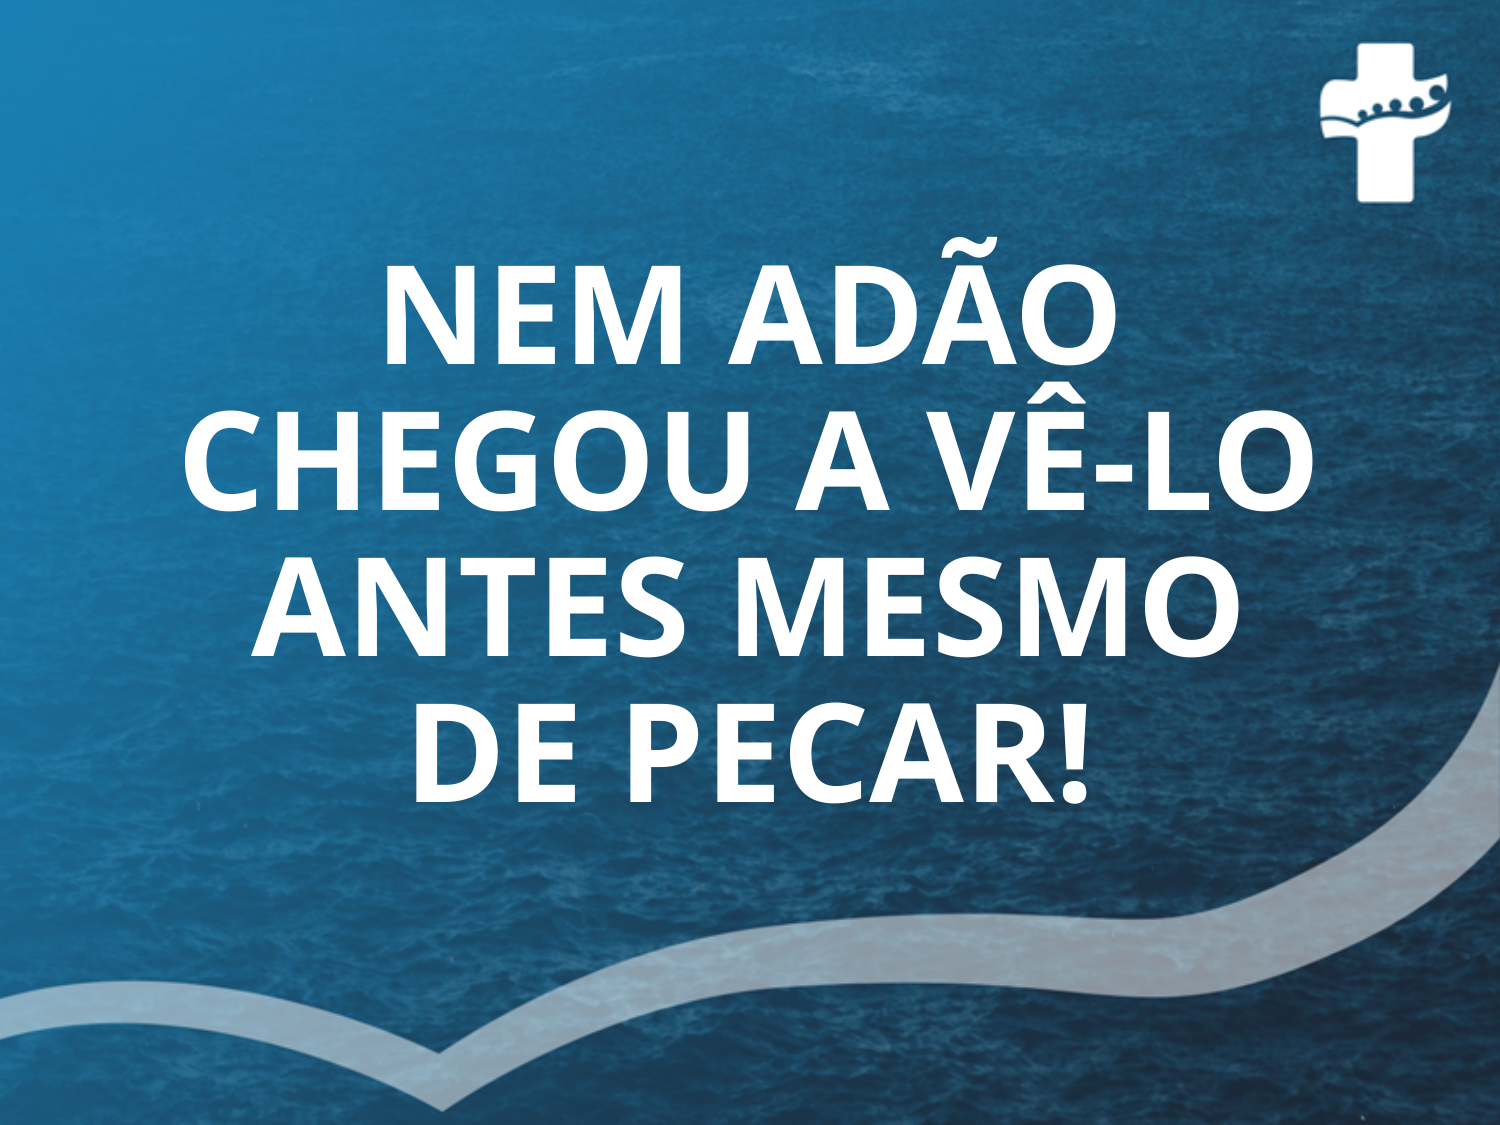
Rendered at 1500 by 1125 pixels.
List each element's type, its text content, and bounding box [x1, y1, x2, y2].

title NEM ADÃO CHEGOU A VÊ-LO ANTES MESMO DE PECAR! [0, 444, 1500, 632]
picture [0, 632, 1500, 1125]
picture [0, 0, 1500, 444]
